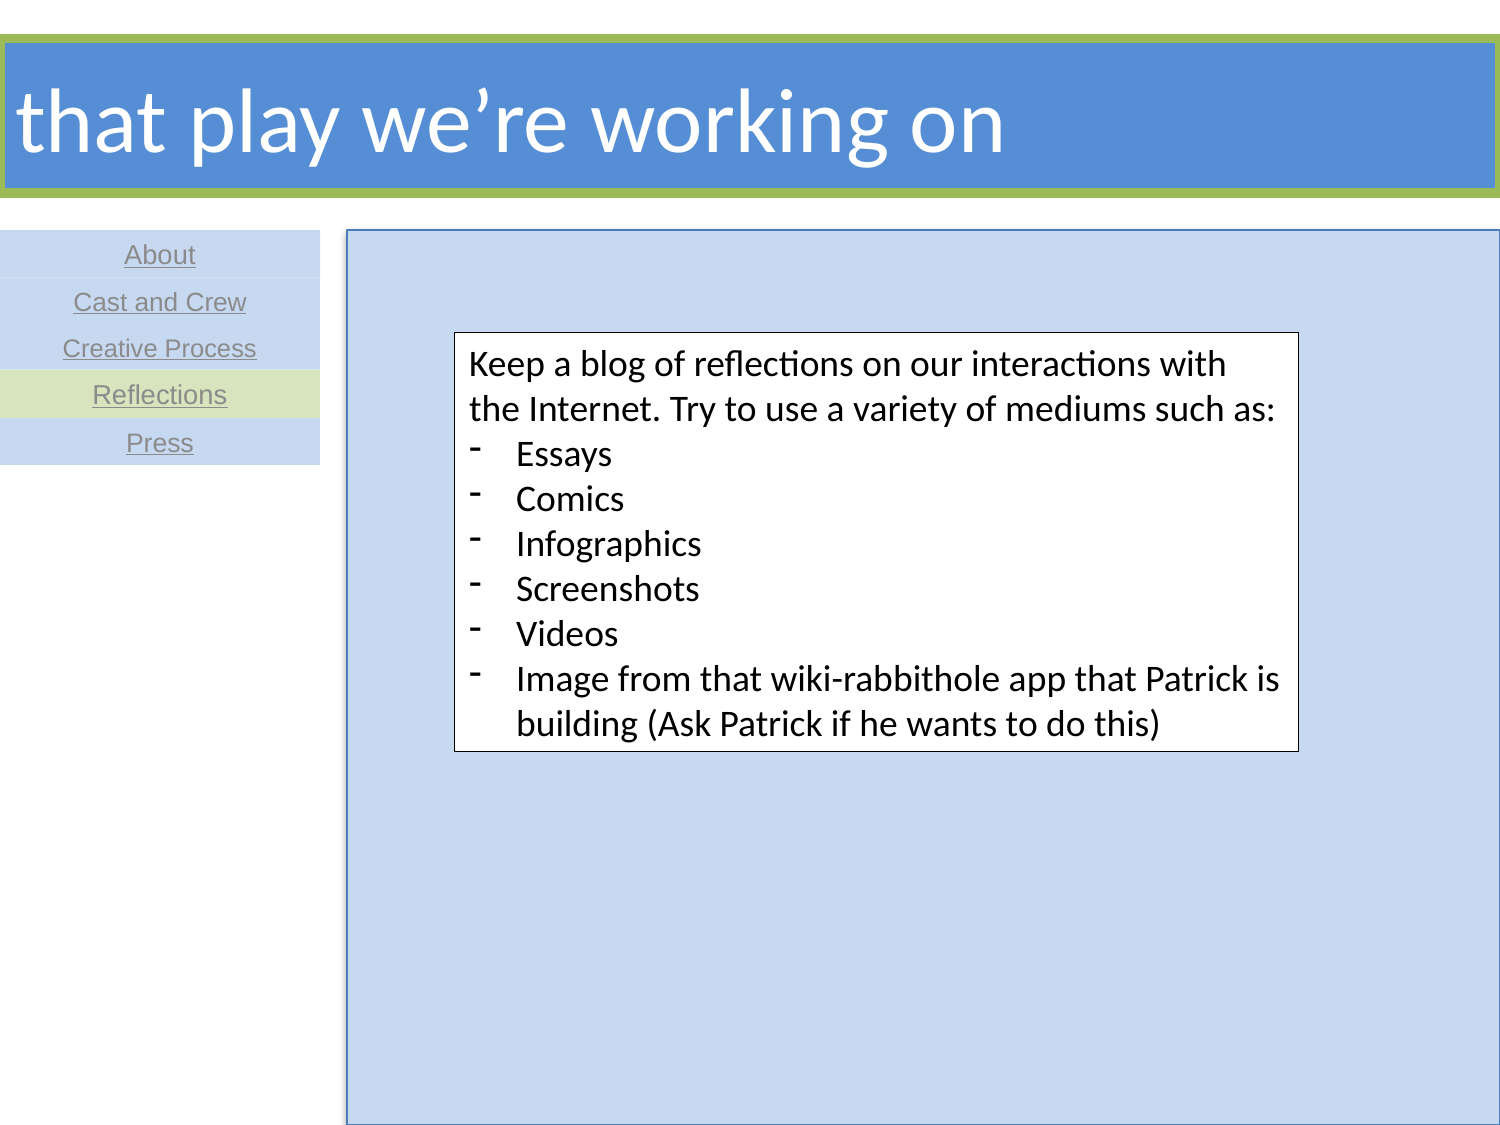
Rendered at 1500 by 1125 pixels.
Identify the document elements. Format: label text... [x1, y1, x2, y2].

text_box Keep a blog of reflections on our interactions with the Internet. Try to use a variety of mediums such as: Essays Comics Infographics Screenshots Videos Image from that wiki-rabbithole app that Patrick is building (Ask Patrick if he wants to do this) [454, 332, 1299, 752]
text_box Creative Process [0, 324, 320, 370]
title that play we’re working on [0, 38, 1500, 194]
text_box Cast and Crew [0, 277, 320, 324]
text_box [346, 229, 1500, 1125]
text_box Reflections [0, 370, 320, 418]
subtitle About [0, 229, 321, 278]
text_box Press [0, 418, 320, 465]
